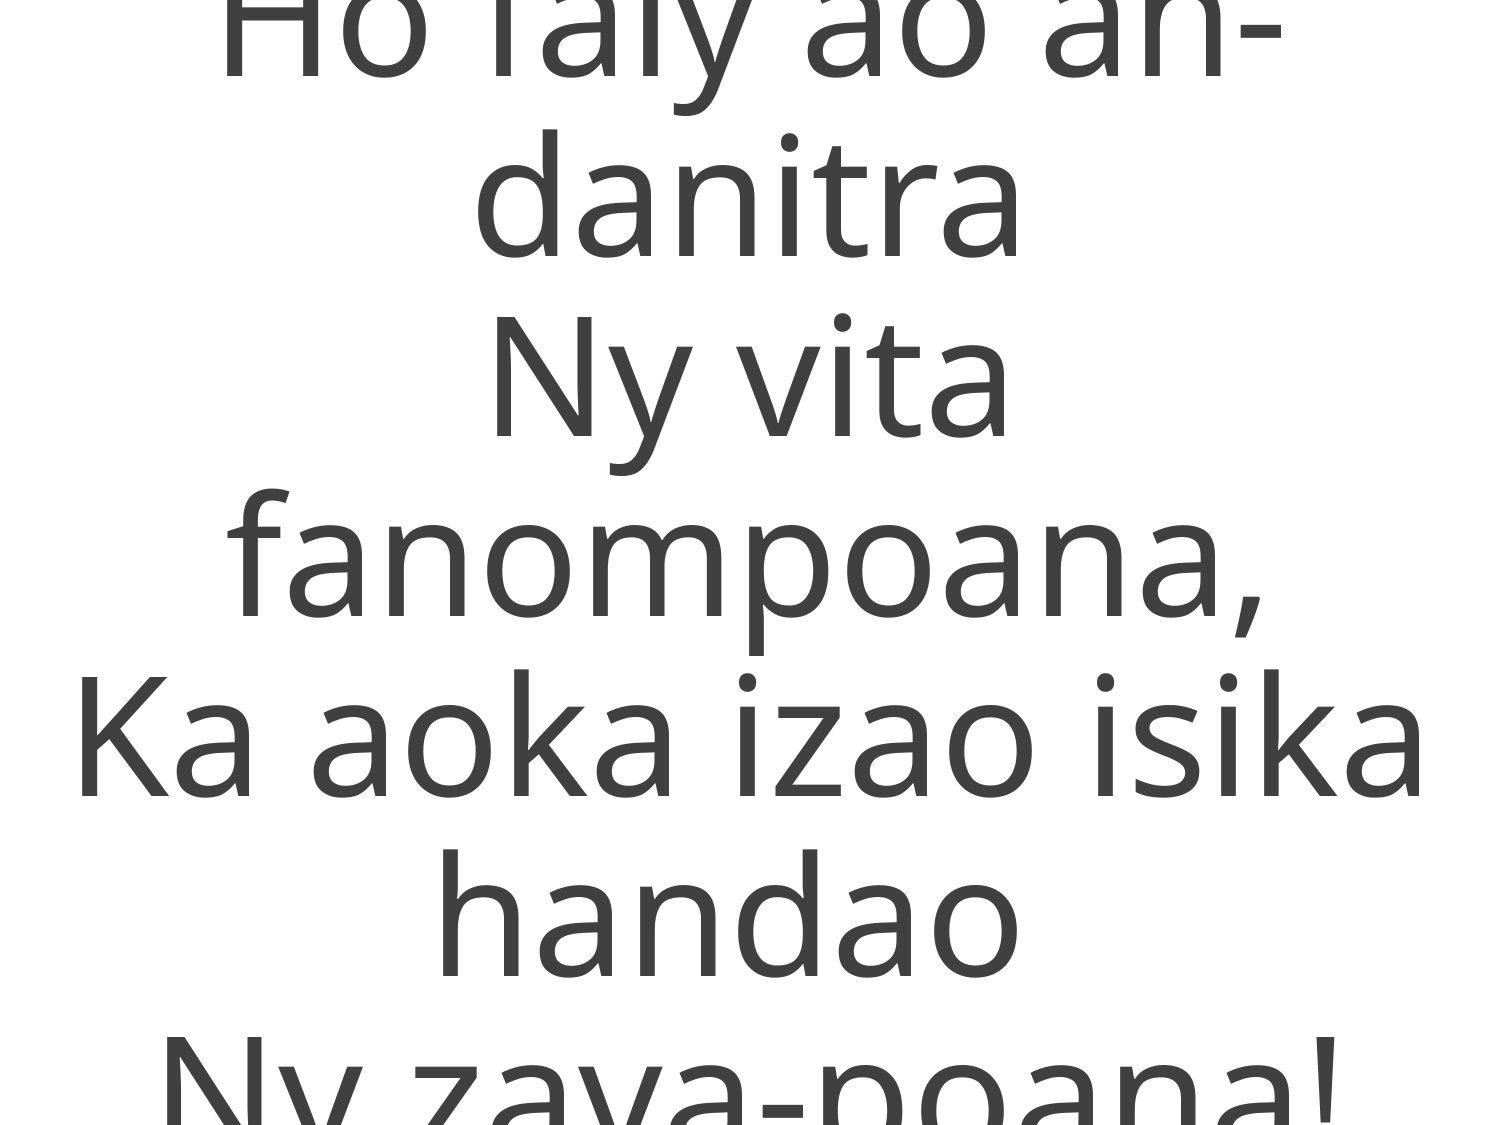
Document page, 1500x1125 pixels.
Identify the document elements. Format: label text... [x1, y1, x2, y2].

title Ho faly ao an-danitra Ny vita fanompoana, Ka aoka izao isika handao Ny zava-poana! [0, 453, 1500, 672]
